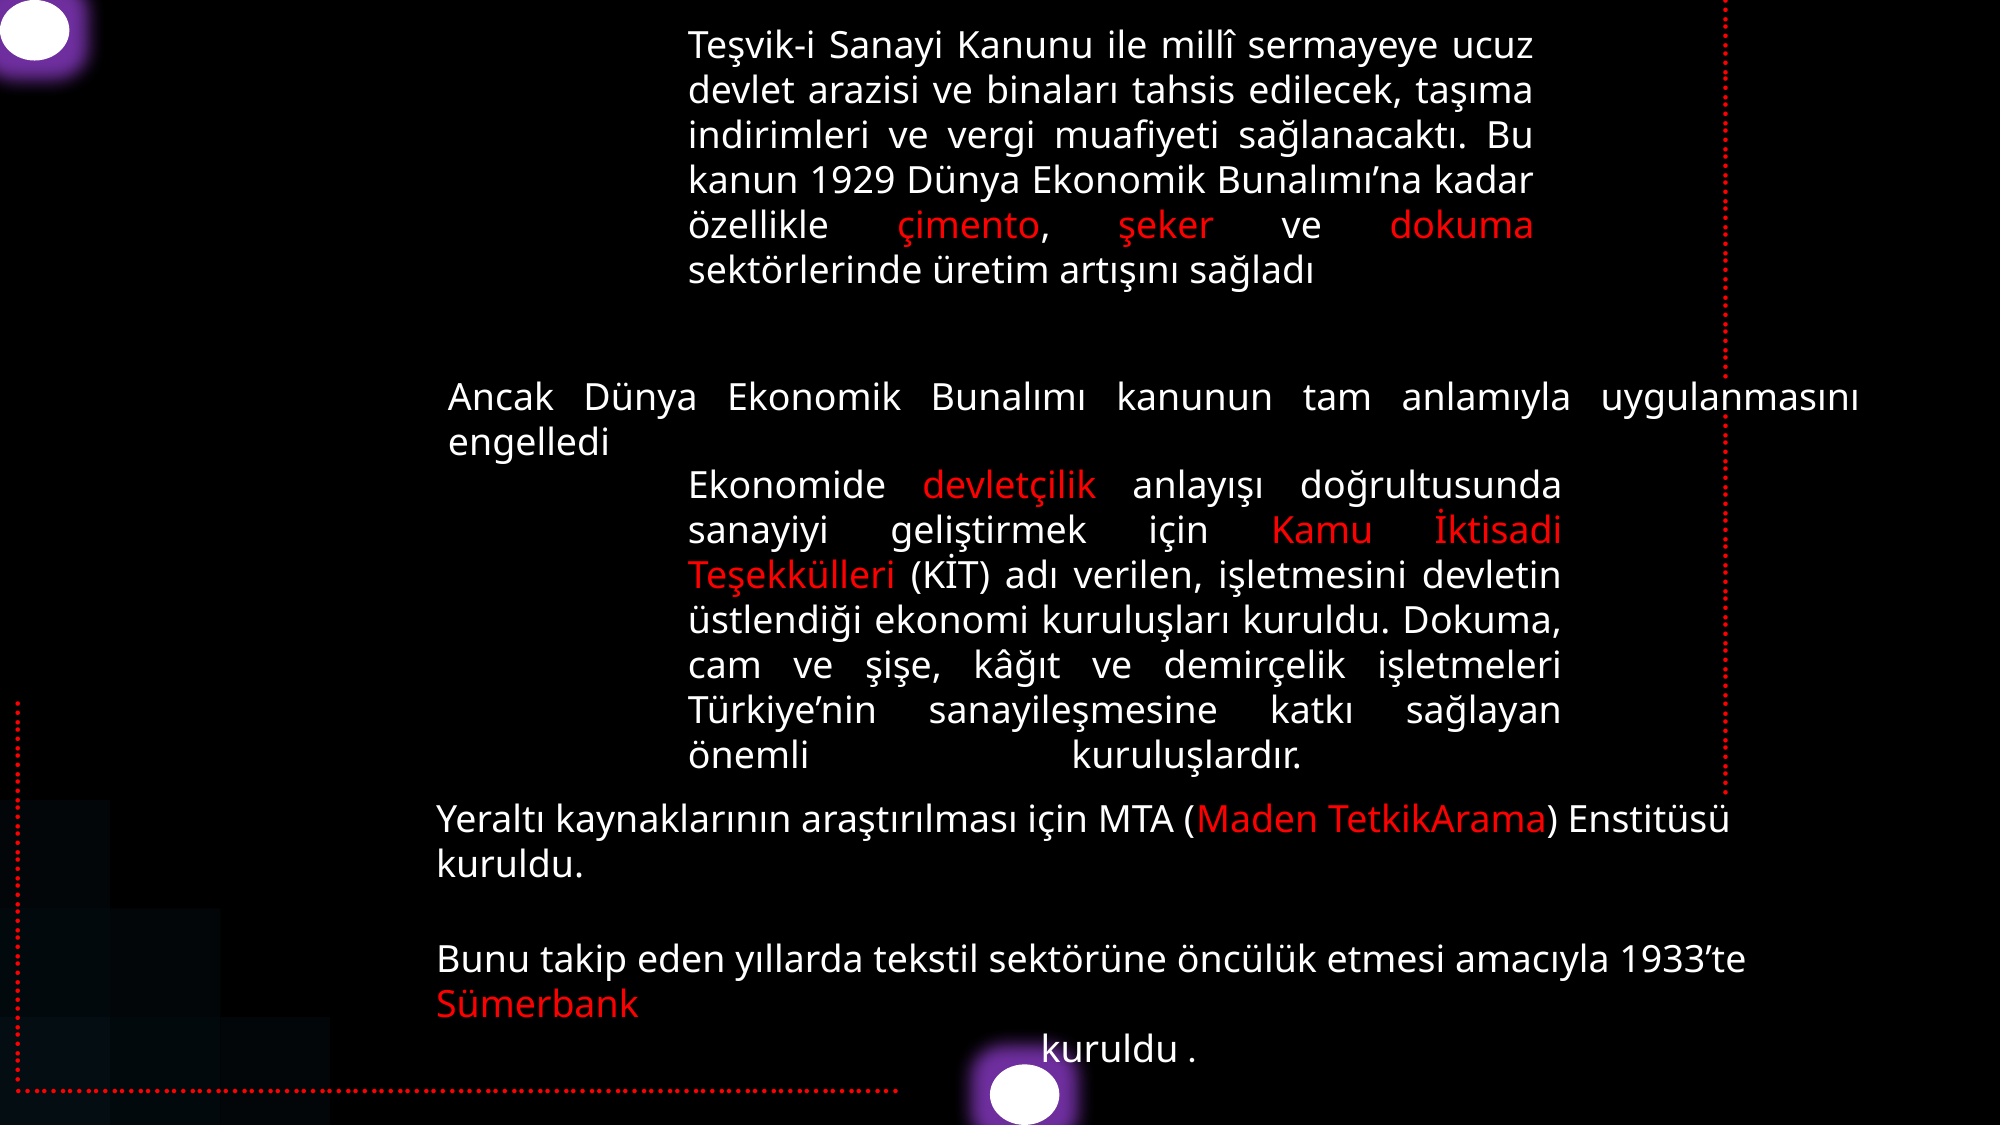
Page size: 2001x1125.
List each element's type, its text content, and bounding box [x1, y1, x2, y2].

text_box Yeraltı kaynaklarının araştırılması için MTA (Maden TetkikArama) Enstitüsü kuruldu. [421, 787, 1876, 927]
text_box Ancak Dünya Ekonomik Bunalımı kanunun tam anlamıyla uygulanmasını engelledi [433, 365, 1663, 471]
text_box ……………………………..……… [0, 685, 61, 1048]
text_box [0, 0, 71, 62]
text_box Teşvik-i Sanayi Kanunu ile millî sermayeye ucuz devlet arazisi ve binaları tahsis edilecek, taşıma indirimleri ve vergi muafiyeti sağlanacaktı. Bu kanun 1929 Dünya Ekonomik Bunalımı’na kadar özellikle çimento, şeker ve dokuma sektörlerinde üretim artışını sağladı [673, 14, 1550, 299]
text_box Ekonomide devletçilik anlayışı doğrultusunda sanayiyi geliştirmek için Kamu İktisadi Teşekkülleri (KİT) adı verilen, işletmesini devletin üstlendiği ekonomi kuruluşları kuruldu. Dokuma, cam ve şişe, kâğıt ve demirçelik işletmeleri Türkiye’nin sanayileşmesine katkı sağlayan önemli kuruluşlardır. [673, 454, 1578, 787]
text_box Ancak Dünya Ekonomik Bunalımı kanunun tam anlamıyla uygulanmasını engelledi [1769, 365, 1876, 471]
text_box …………………………………………….…………………………………………..……… [0, 1048, 990, 1125]
text_box ……………………………..……… [1663, 398, 1769, 815]
text_box [990, 1078, 1061, 1125]
text_box Bunu takip eden yıllarda tekstil sektörüne öncülük etmesi amacıyla 1933’te Sümerbank kuruldu . [421, 927, 1908, 1078]
text_box ……………………………..……… [1663, 0, 1769, 398]
